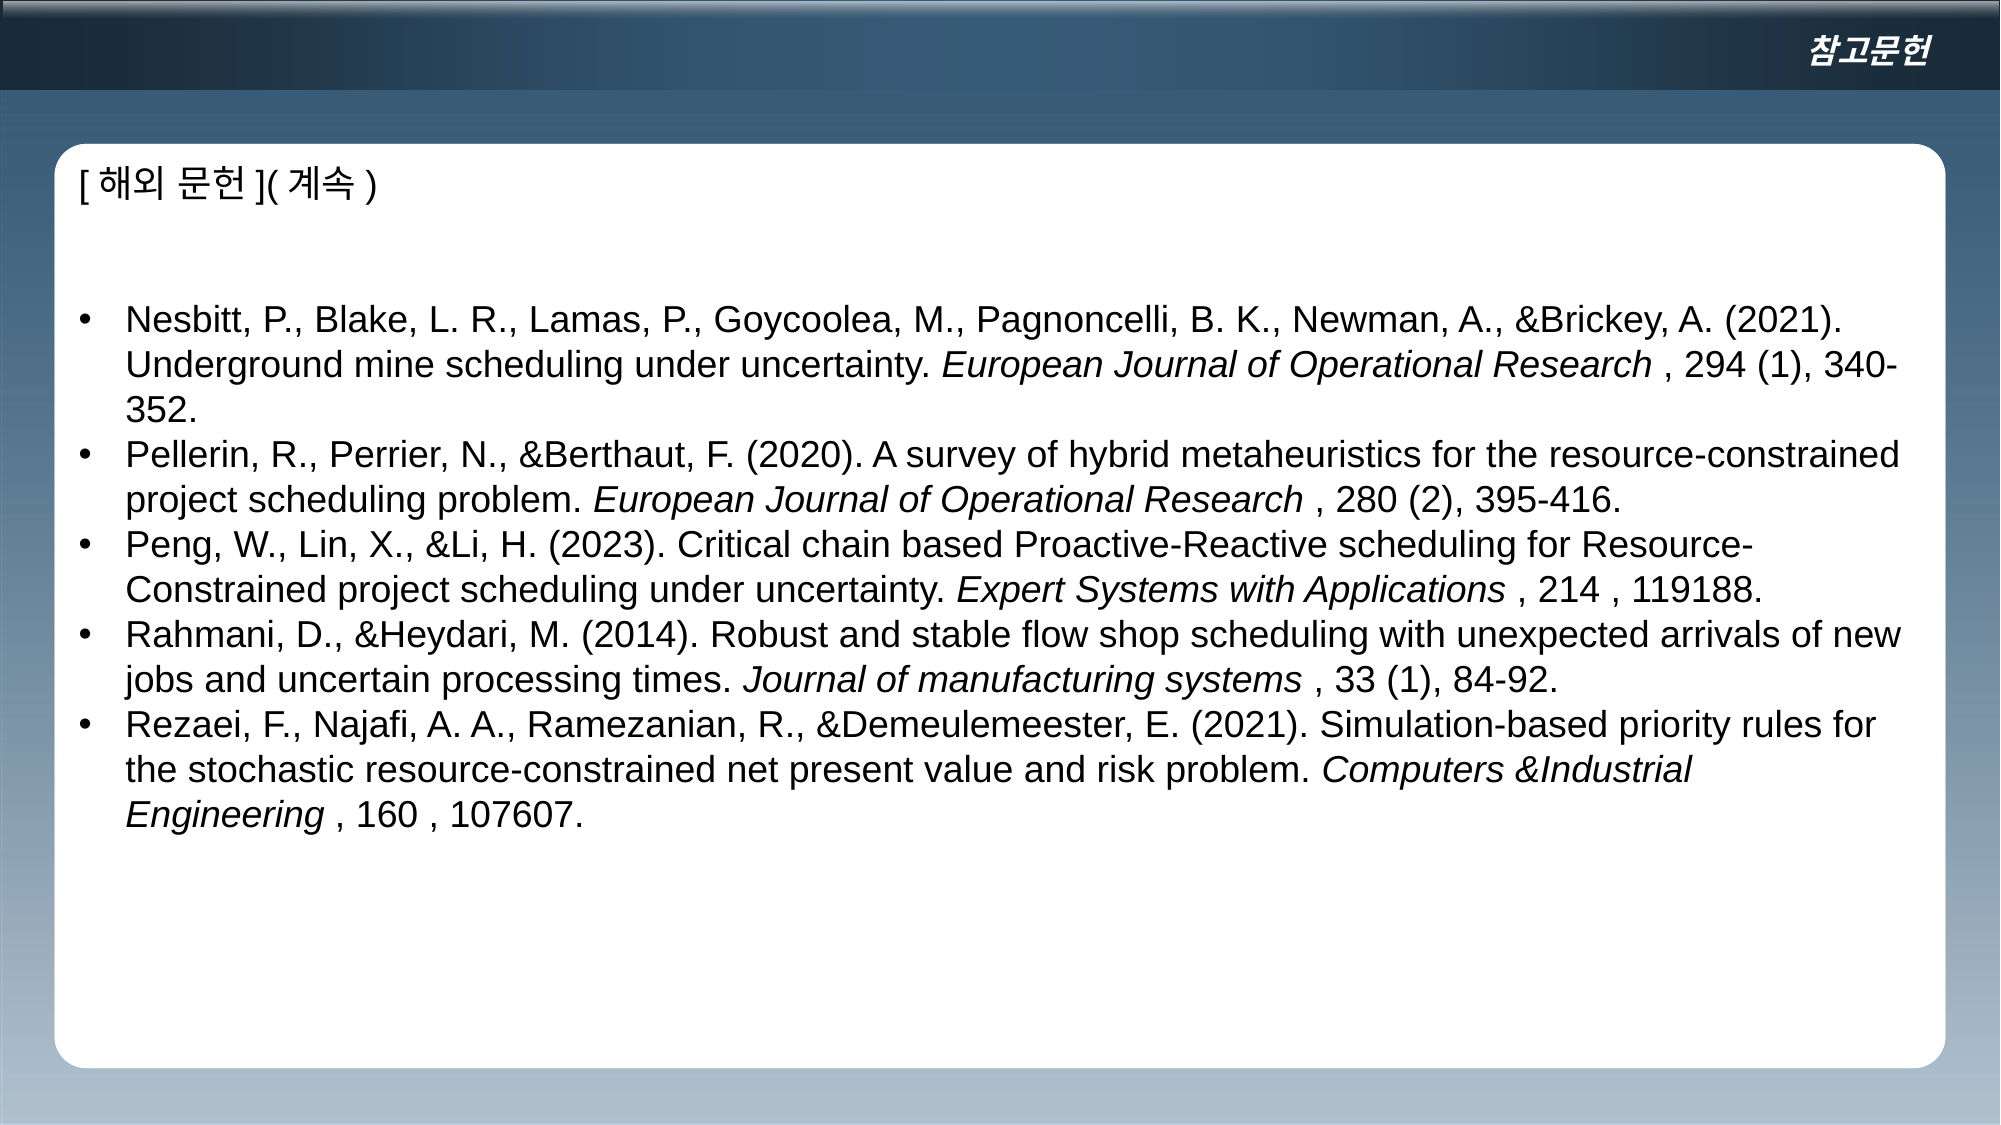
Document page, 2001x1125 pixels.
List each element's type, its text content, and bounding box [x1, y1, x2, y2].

text_box 참고문헌 [1377, 23, 1944, 78]
text_box [해외 문헌](계속) Nesbitt, P., Blake, L. R., Lamas, P., Goycoolea, M., Pagnoncelli, B. K., Newman, A., &Brickey, A. (2021). Underground mine scheduling under uncertainty. European Journal of Operational Research , 294 (1), 340-352. Pellerin, R., Perrier, N., &Berthaut, F. (2020). A survey of hybrid metaheuristics for the resource-constrained project scheduling problem. European Journal of Operational Research , 280 (2), 395-416. Peng, W., Lin, X., &Li, H. (2023). Critical chain based Proactive-Reactive scheduling for Resource-Constrained project scheduling under uncertainty. Expert Systems with Applications , 214 , 119188. Rahmani, D., &Heydari, M. (2014). Robust and stable flow shop scheduling with unexpected arrivals of new jobs and uncertain processing times. Journal of manufacturing systems , 33 (1), 84-92. Rezaei, F., Najafi, A. A., Ramezanian, R., &Demeulemeester, E. (2021). Simulation-based priority rules for the stochastic resource-constrained net present value and risk problem. Computers &Industrial Engineering , 160 , 107607. [53, 142, 1947, 1070]
picture [0, 0, 2000, 1125]
